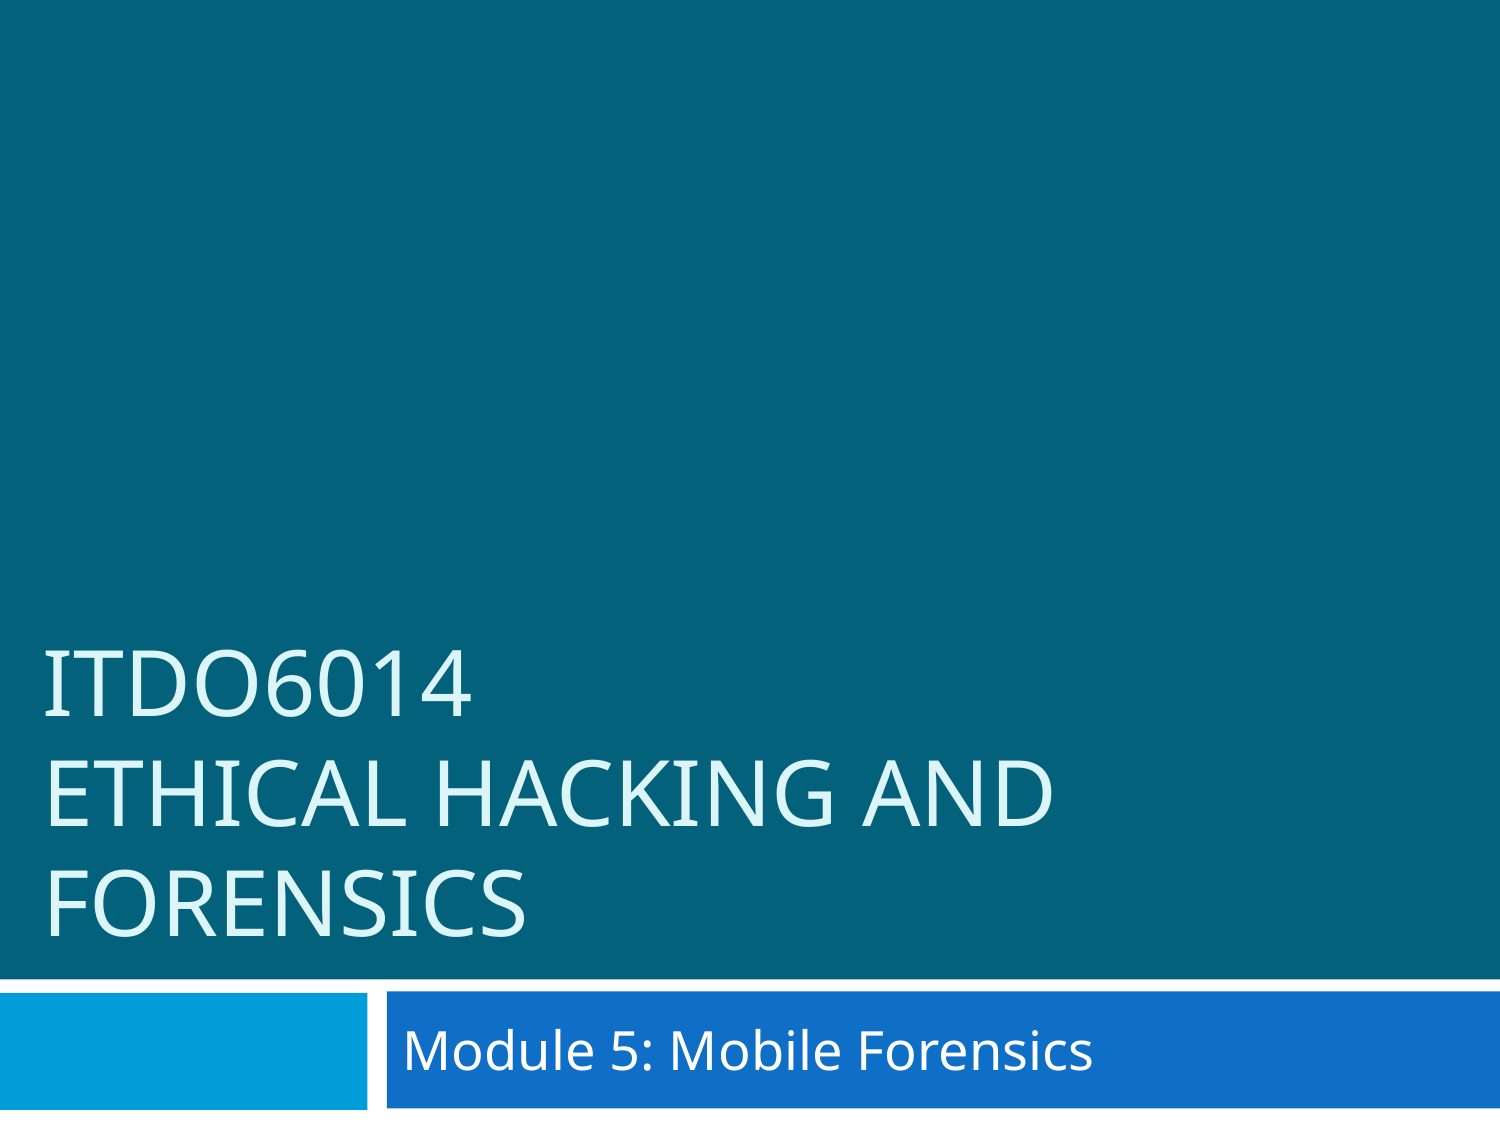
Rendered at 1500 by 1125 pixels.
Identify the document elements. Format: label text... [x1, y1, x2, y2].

picture [133, 651, 178, 662]
picture [275, 650, 306, 662]
picture [74, 651, 122, 662]
picture [46, 651, 69, 662]
picture [380, 651, 399, 662]
picture [324, 650, 358, 662]
subtitle Module 5: Mobile Forensics [387, 992, 1488, 1105]
title ITDO6014 ETHICAL HACKING AND FORENSICS [27, 662, 1450, 963]
picture [203, 650, 250, 662]
picture [446, 651, 461, 662]
